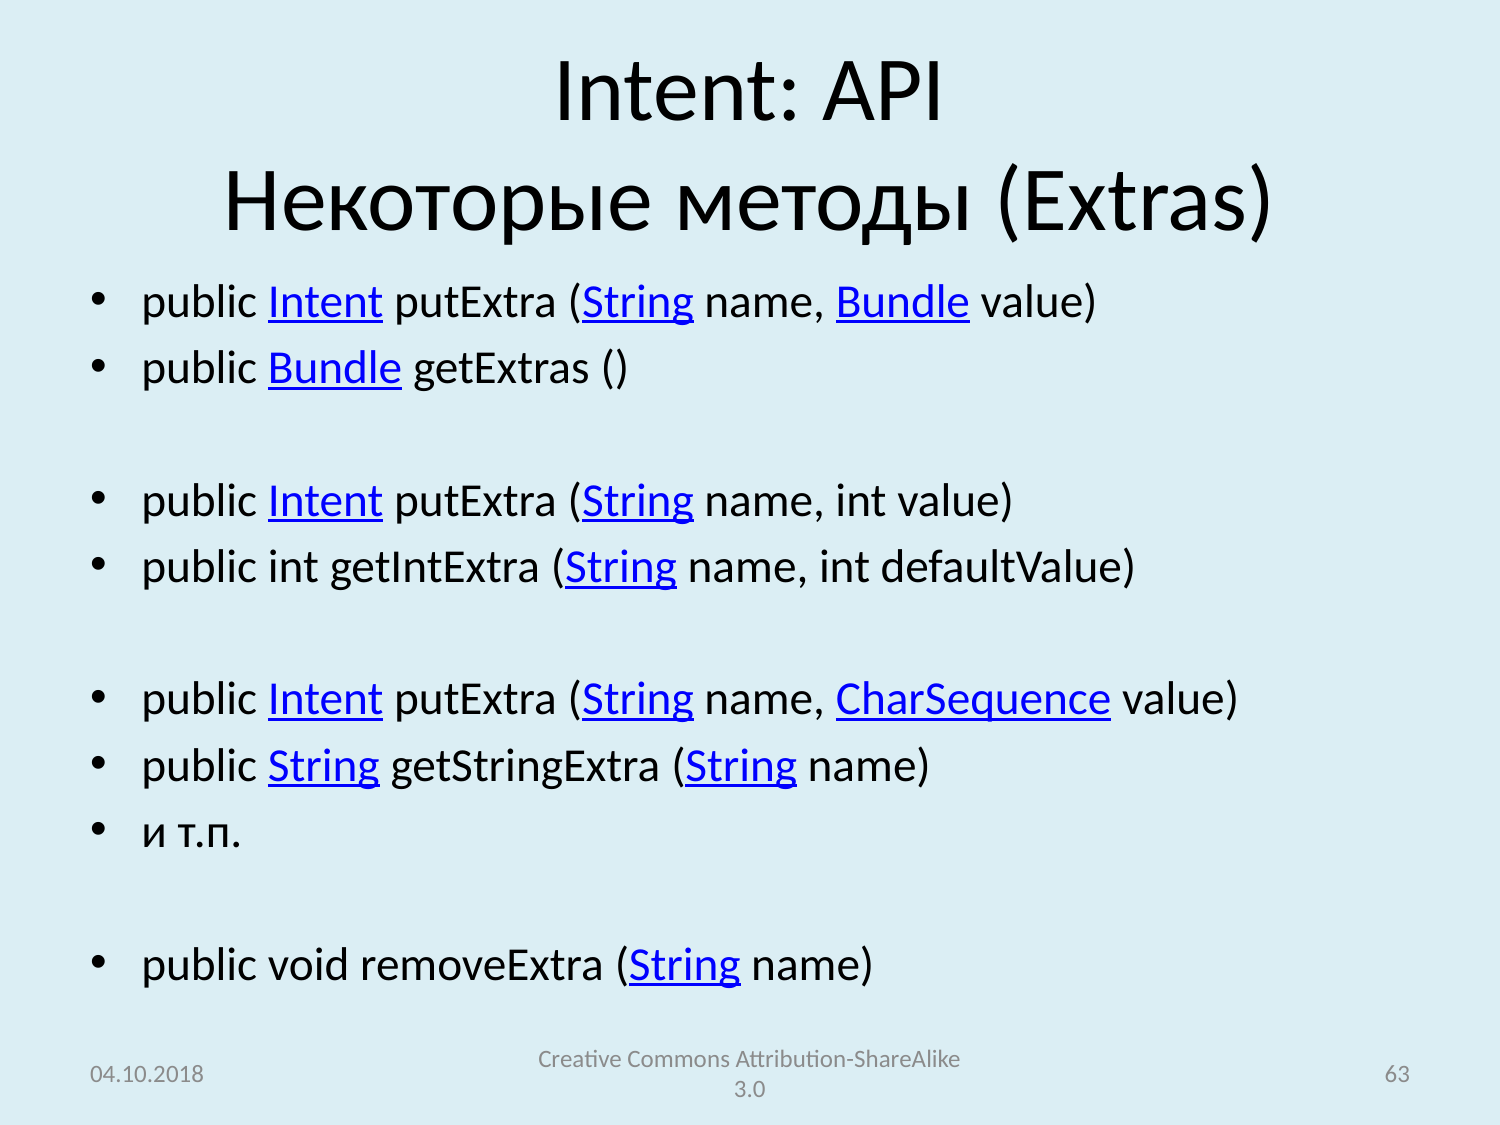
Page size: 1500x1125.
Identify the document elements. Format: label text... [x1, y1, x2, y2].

slide_number 63 [1074, 1042, 1425, 1103]
title Intent: API Некоторые методы (Extras) [74, 44, 1426, 233]
footer Creative Commons Attribution-ShareAlike 3.0 [512, 1042, 988, 1103]
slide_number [75, 1042, 425, 1103]
list public Intent putExtra (String name, Bundle value) public Bundle getExtras () public Intent putExtra (String name, int value) public int getIntExtra (String name, int defaultValue) public Intent putExtra (String name, CharSequence value) public String getStringExtra (String name) и т.п. public void removeExtra (String name) [74, 262, 1426, 1006]
